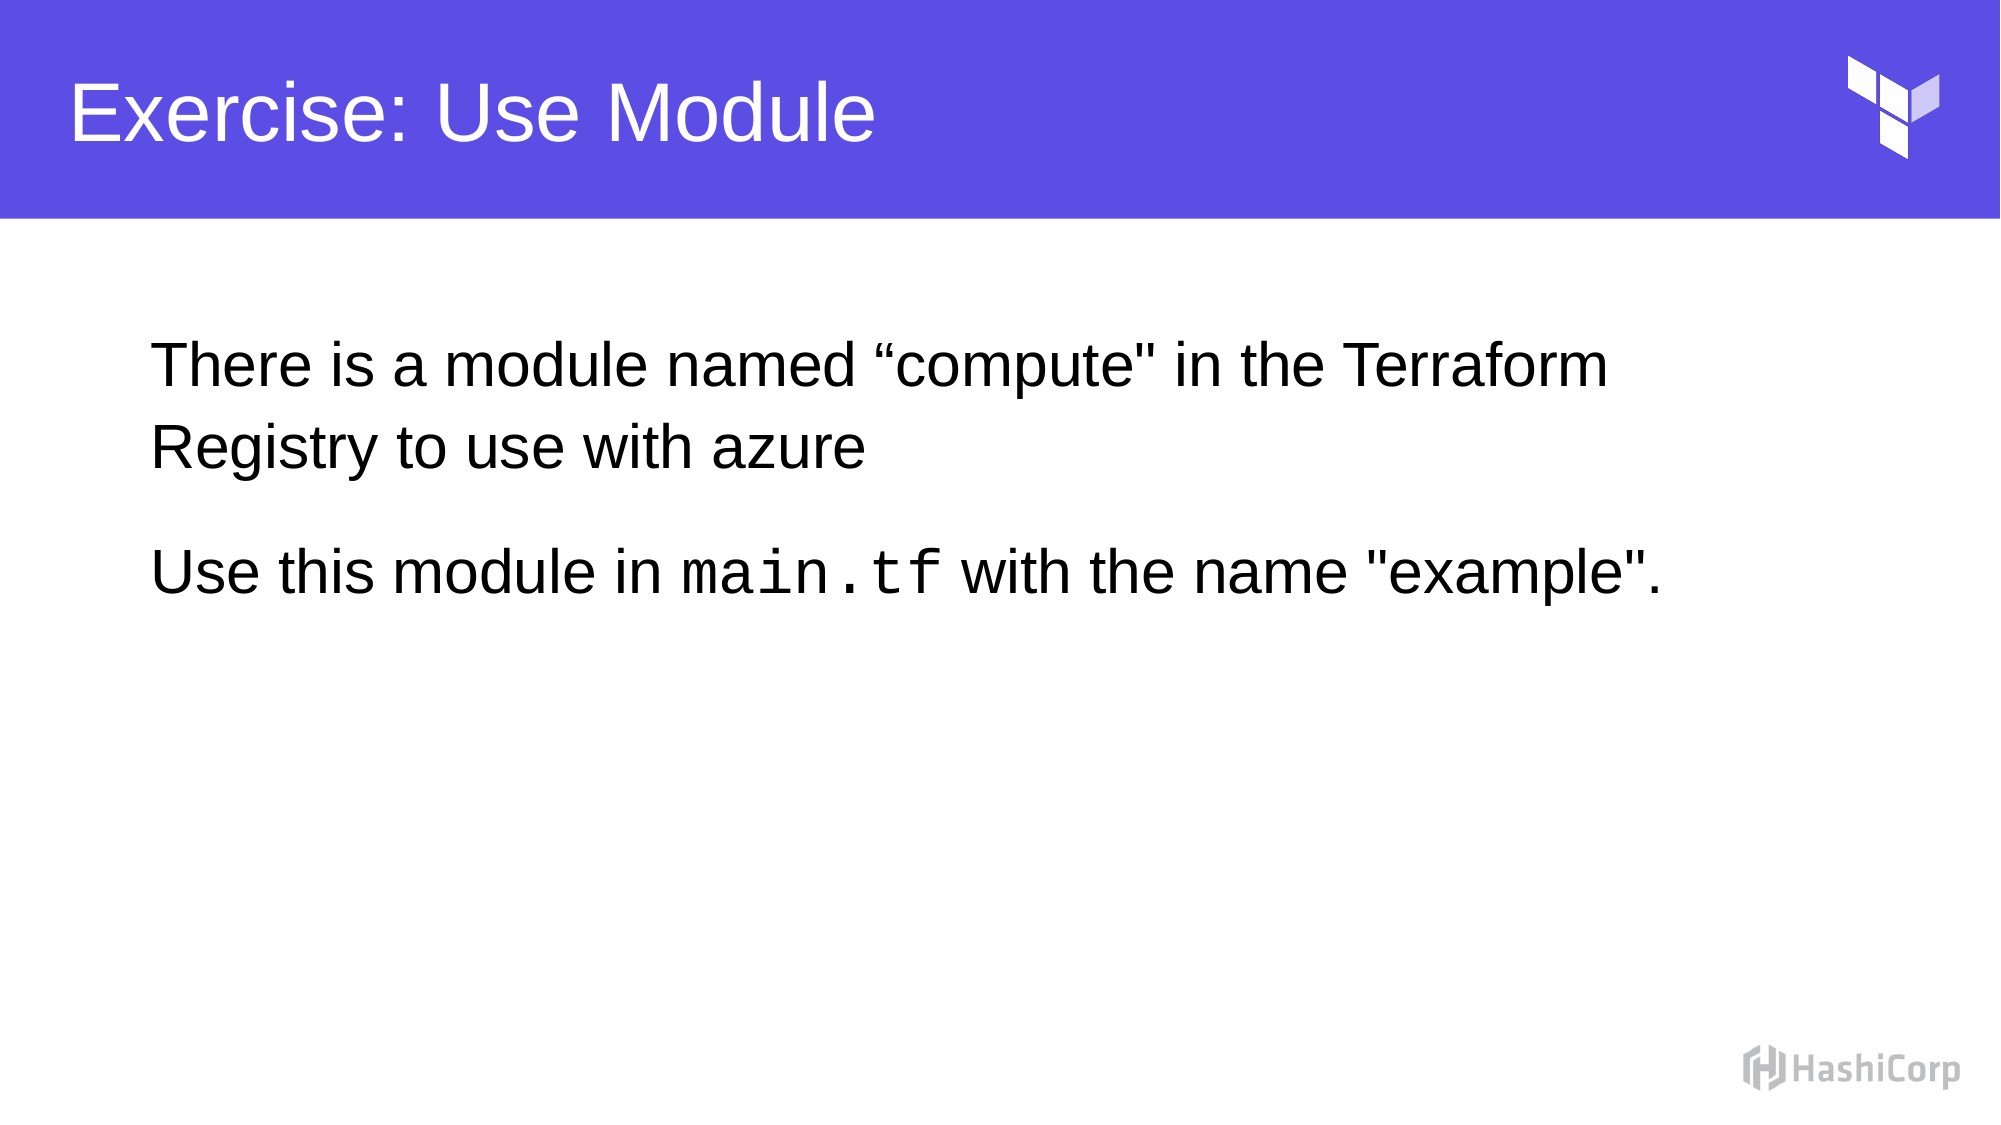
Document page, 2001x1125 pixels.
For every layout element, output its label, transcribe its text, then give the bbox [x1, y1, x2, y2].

title Exercise: Use Module [63, 29, 1796, 187]
picture [1848, 55, 1940, 161]
list There is a module named “compute" in the Terraform Registry to use with azure Use this module in main.tf with the name "example". [145, 311, 1855, 938]
